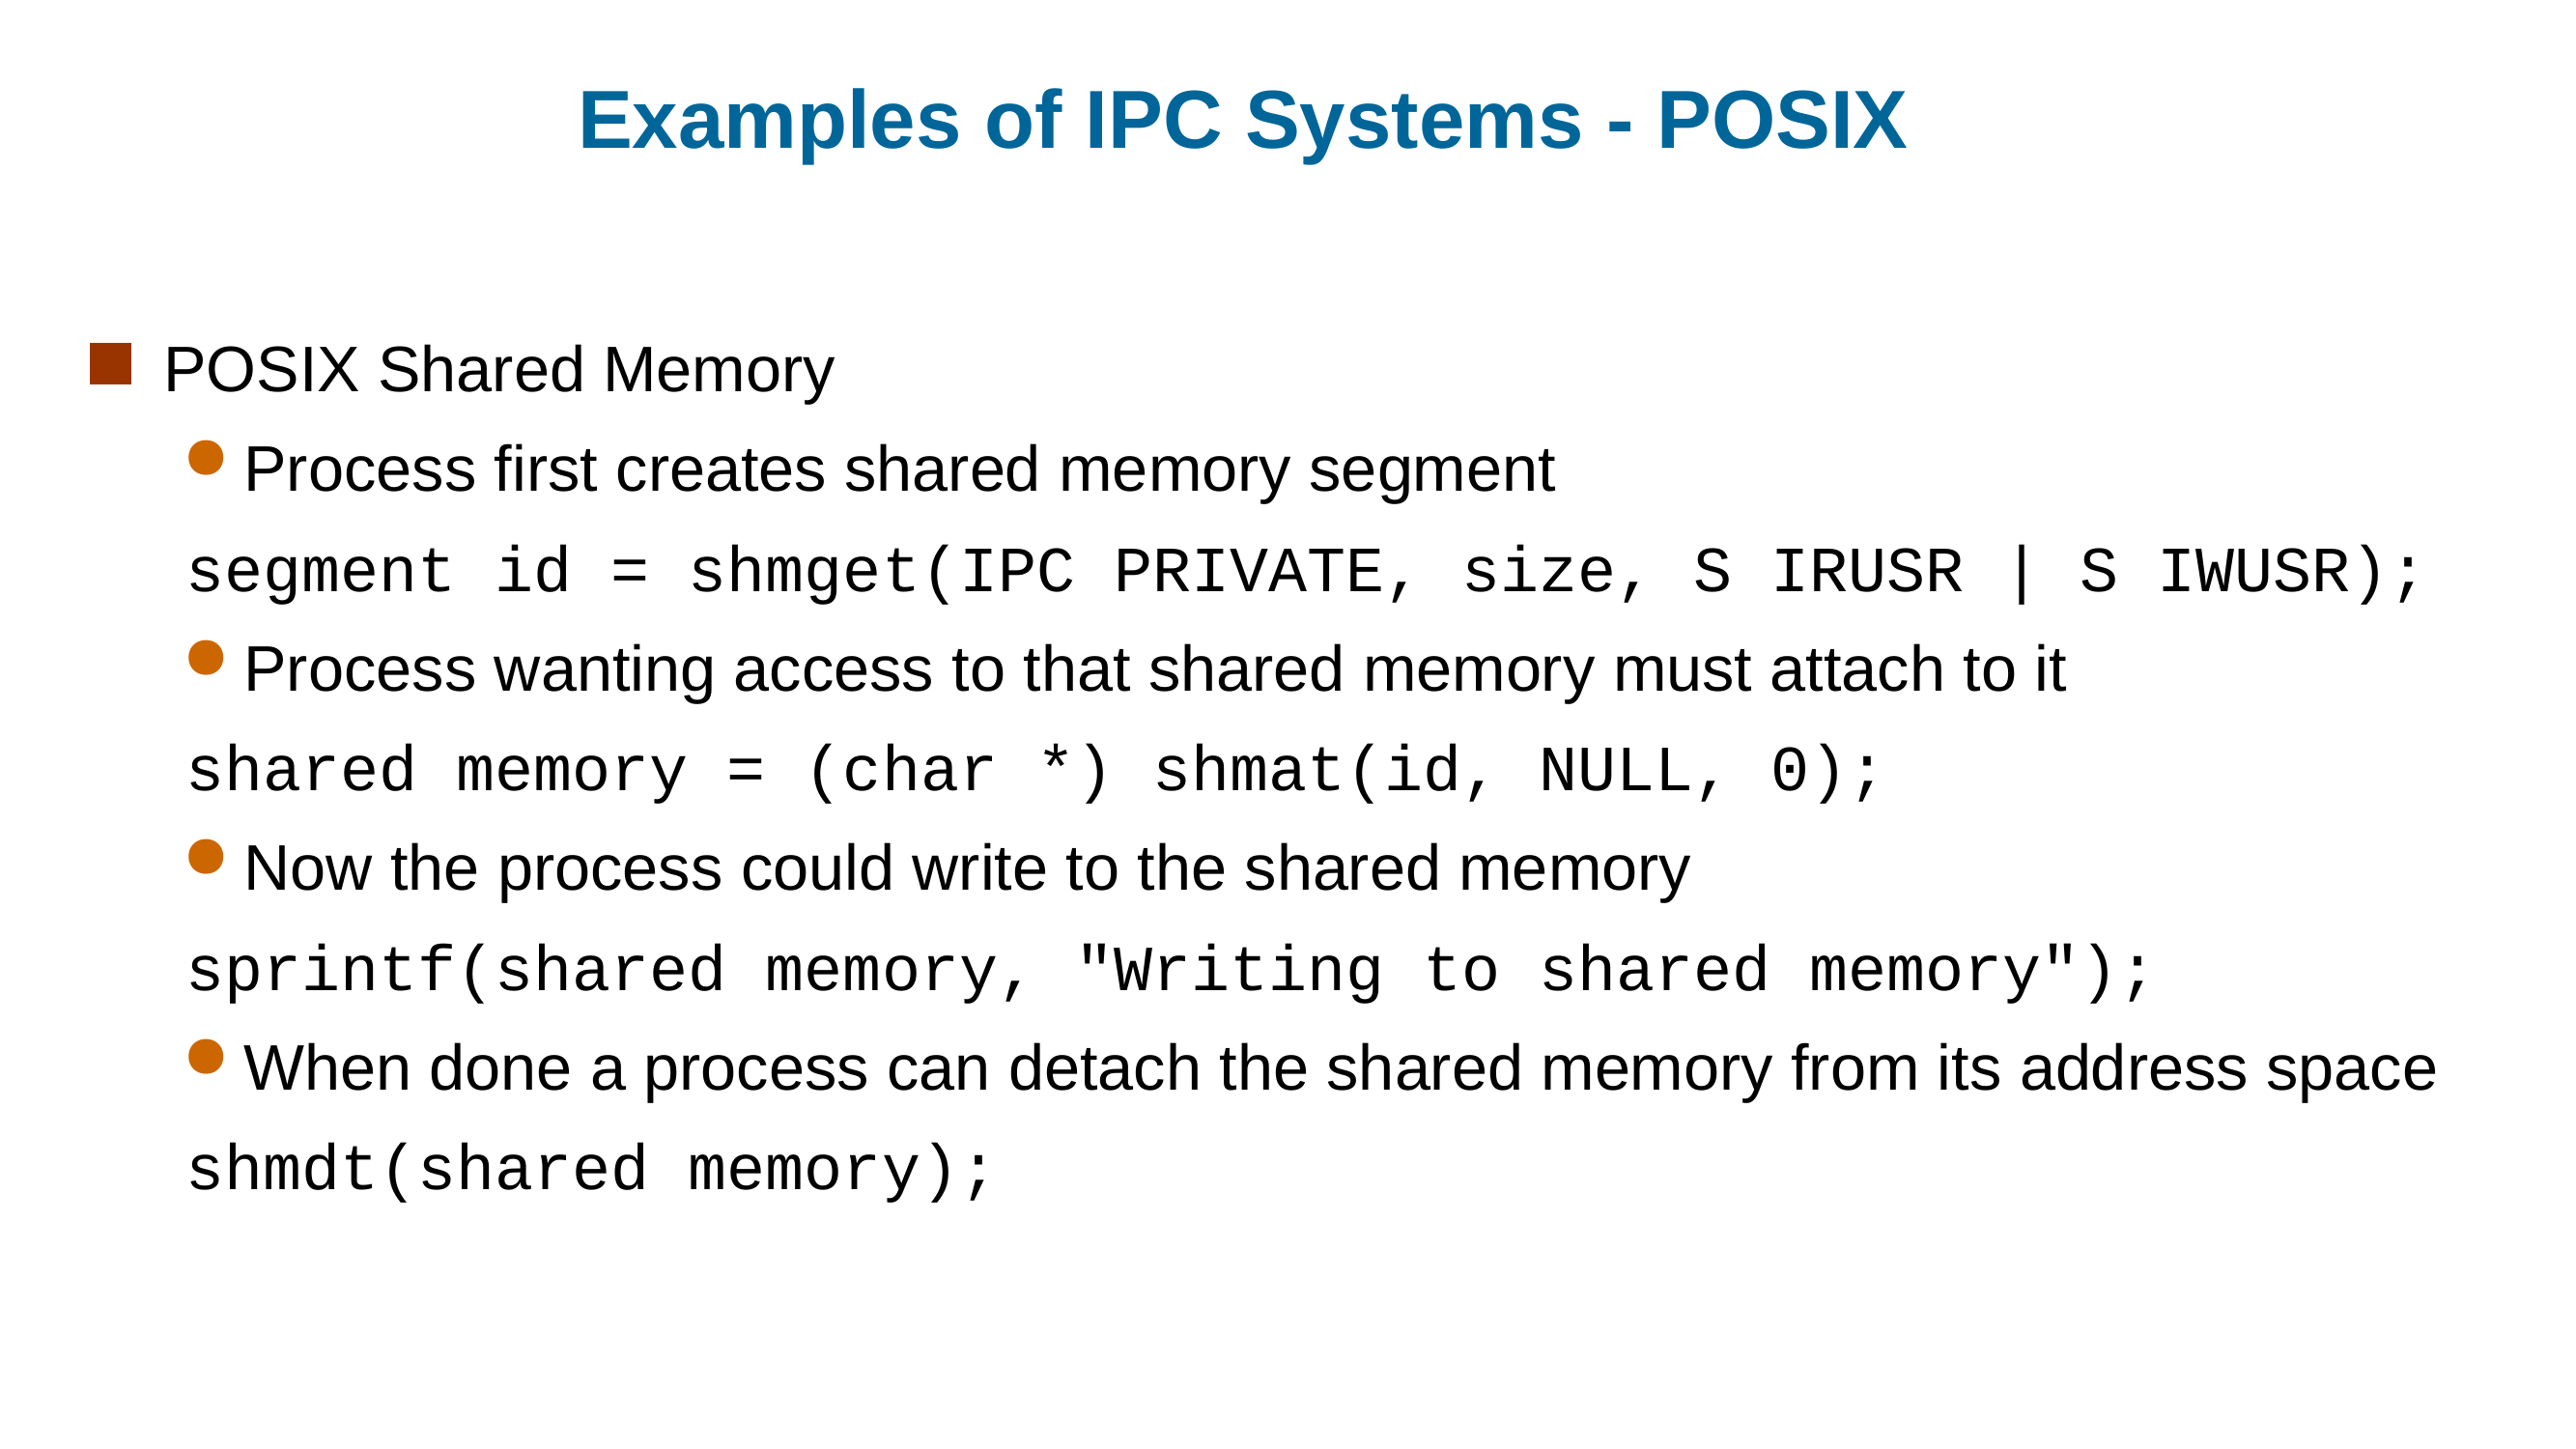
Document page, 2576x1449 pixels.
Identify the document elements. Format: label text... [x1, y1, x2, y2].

list POSIX Shared Memory Process first creates shared memory segment segment id = shmget(IPC PRIVATE, size, S IRUSR | S IWUSR); Process wanting access to that shared memory must attach to it shared memory = (char *) shmat(id, NULL, 0); Now the process could write to the shared memory sprintf(shared memory, "Writing to shared memory"); When done a process can detach the shared memory from its address space shmdt(shared memory); [73, 316, 2546, 1169]
title Examples of IPC Systems - POSIX [413, 67, 2074, 176]
